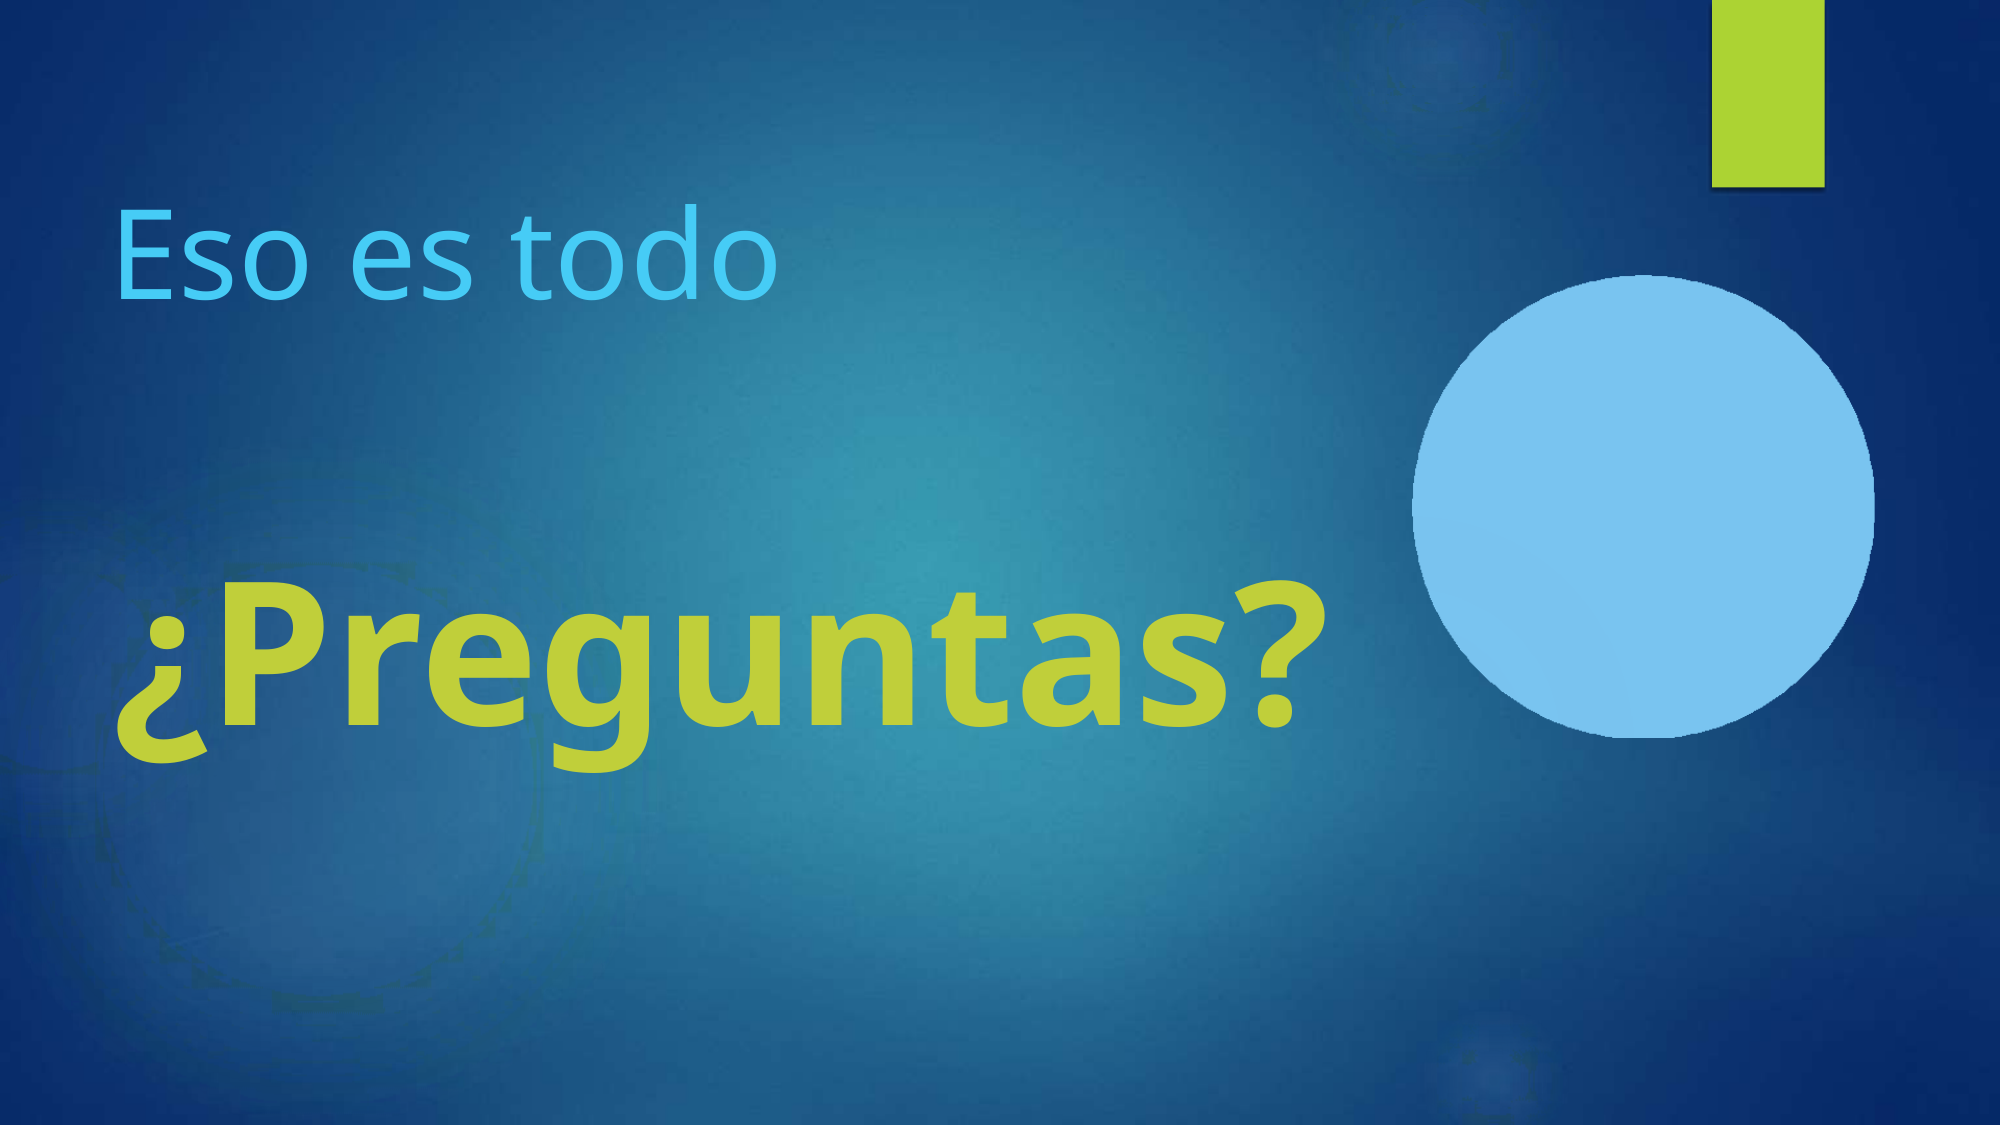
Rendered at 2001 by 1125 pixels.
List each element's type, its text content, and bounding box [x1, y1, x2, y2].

picture [0, 0, 2000, 1125]
title Eso es todo [109, 174, 1810, 327]
subtitle ¿Preguntas? [112, 525, 1513, 768]
